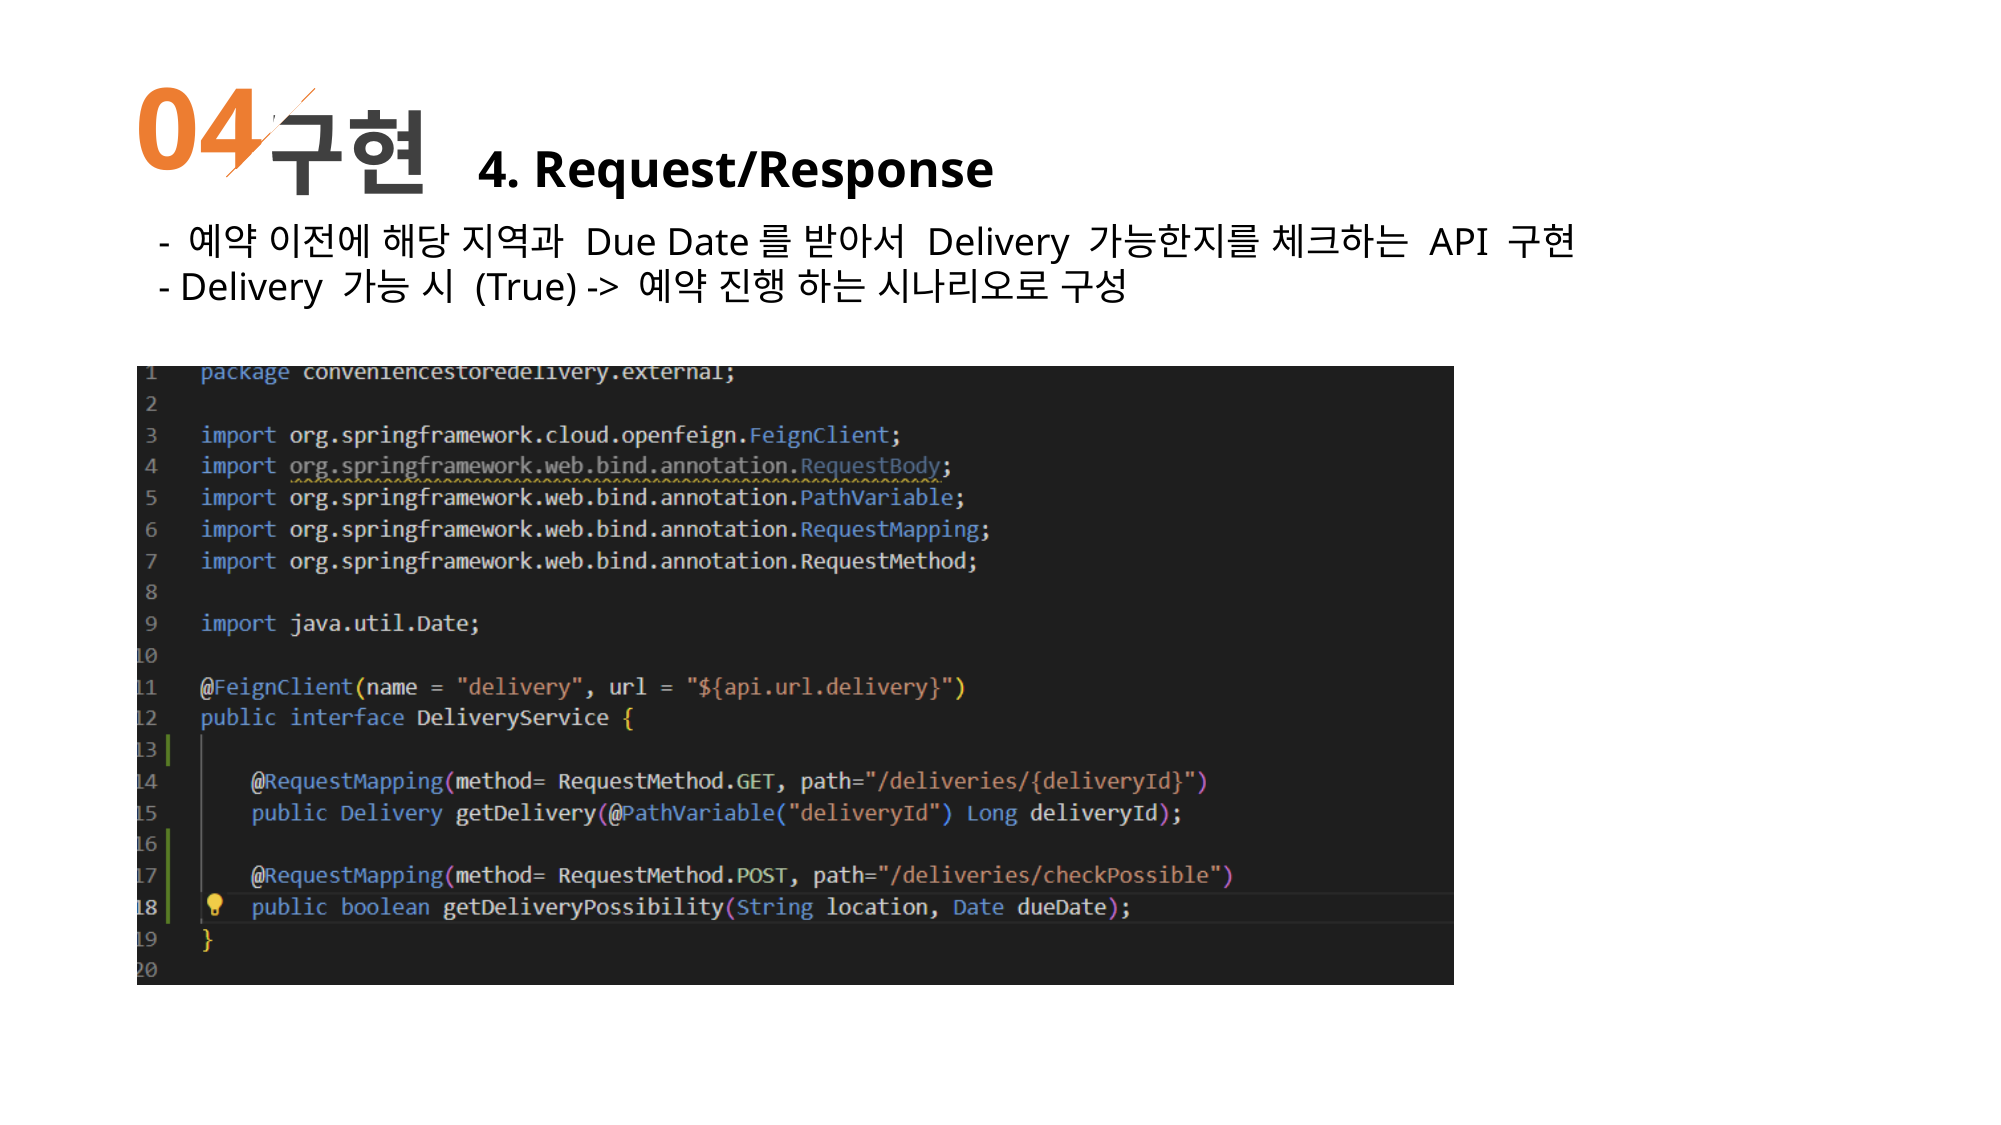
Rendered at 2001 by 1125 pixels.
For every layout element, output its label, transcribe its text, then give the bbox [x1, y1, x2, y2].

picture [137, 366, 1454, 986]
text_box - 예약 이전에 해당 지역과 Due Date를 받아서 Delivery 가능한지를 체크하는 API 구현 - Delivery 가능 시 (True) -> 예약 진행 하는 시나리오로 구성 [143, 210, 1592, 316]
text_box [119, 49, 1004, 215]
